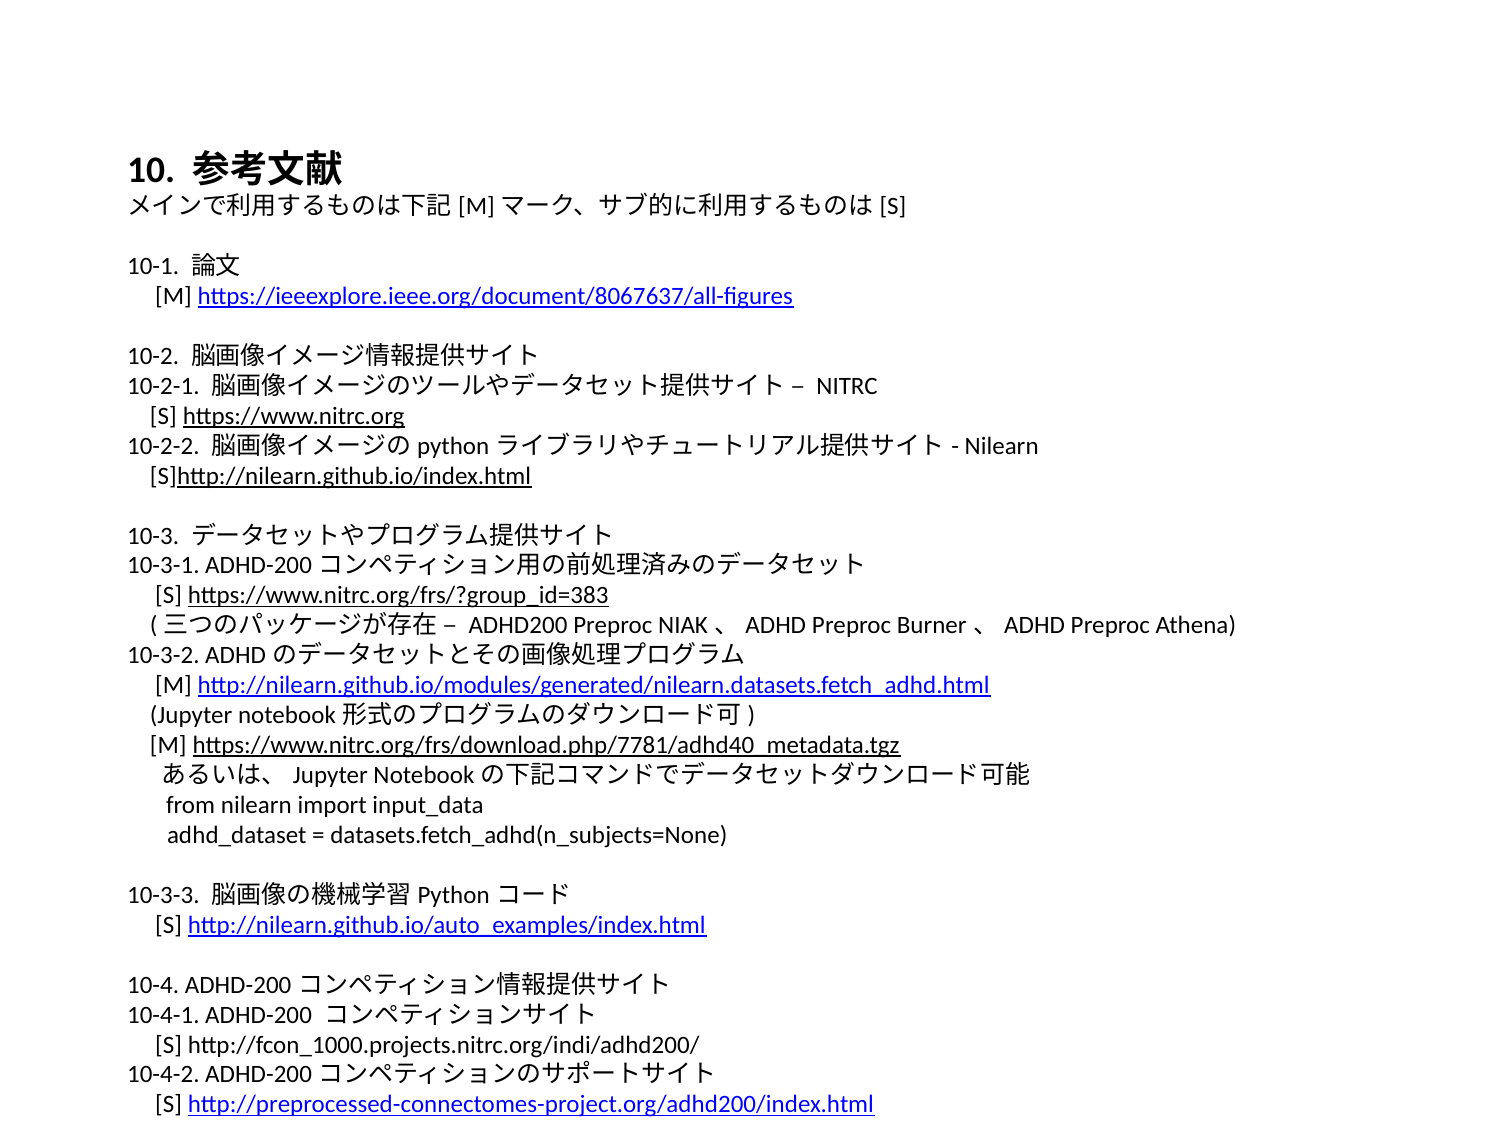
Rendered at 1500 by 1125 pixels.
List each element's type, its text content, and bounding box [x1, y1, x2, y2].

title 10. 参考文献 メインで利用するものは下記[M]マーク、サブ的に利用するものは[S] 10-1. 論文 [M] https://ieeexplore.ieee.org/document/8067637/all-figures 10-2. 脳画像イメージ情報提供サイト 10-2-1. 脳画像イメージのツールやデータセット提供サイト – NITRC [S] https://www.nitrc.org 10-2-2. 脳画像イメージのpythonライブラリやチュートリアル提供サイト- Nilearn [S]http://nilearn.github.io/index.html 10-3. データセットやプログラム提供サイト 10-3-1. ADHD-200コンペティション用の前処理済みのデータセット [S] https://www.nitrc.org/frs/?group_id=383 (三つのパッケージが存在 – ADHD200 Preproc NIAK、ADHD Preproc Burner、ADHD Preproc Athena) 10-3-2. ADHDのデータセットとその画像処理プログラム [M] http://nilearn.github.io/modules/generated/nilearn.datasets.fetch_adhd.html (Jupyter notebook形式のプログラムのダウンロード可) [M] https://www.nitrc.org/frs/download.php/7781/adhd40_metadata.tgz あるいは、Jupyter Notebookの下記コマンドでデータセットダウンロード可能 from nilearn import input_data adhd_dataset = datasets.fetch_adhd(n_subjects=None) 10-3-3. 脳画像の機械学習Pythonコード [S] http://nilearn.github.io/auto_examples/index.html 10-4. ADHD-200コンペティション情報提供サイト 10-4-1. ADHD-200 コンペティションサイト [S] http://fcon_1000.projects.nitrc.org/indi/adhd200/ 10-4-2. ADHD-200コンペティションのサポートサイト [S] http://preprocessed-connectomes-project.org/adhd200/index.html [112, 137, 1388, 1071]
